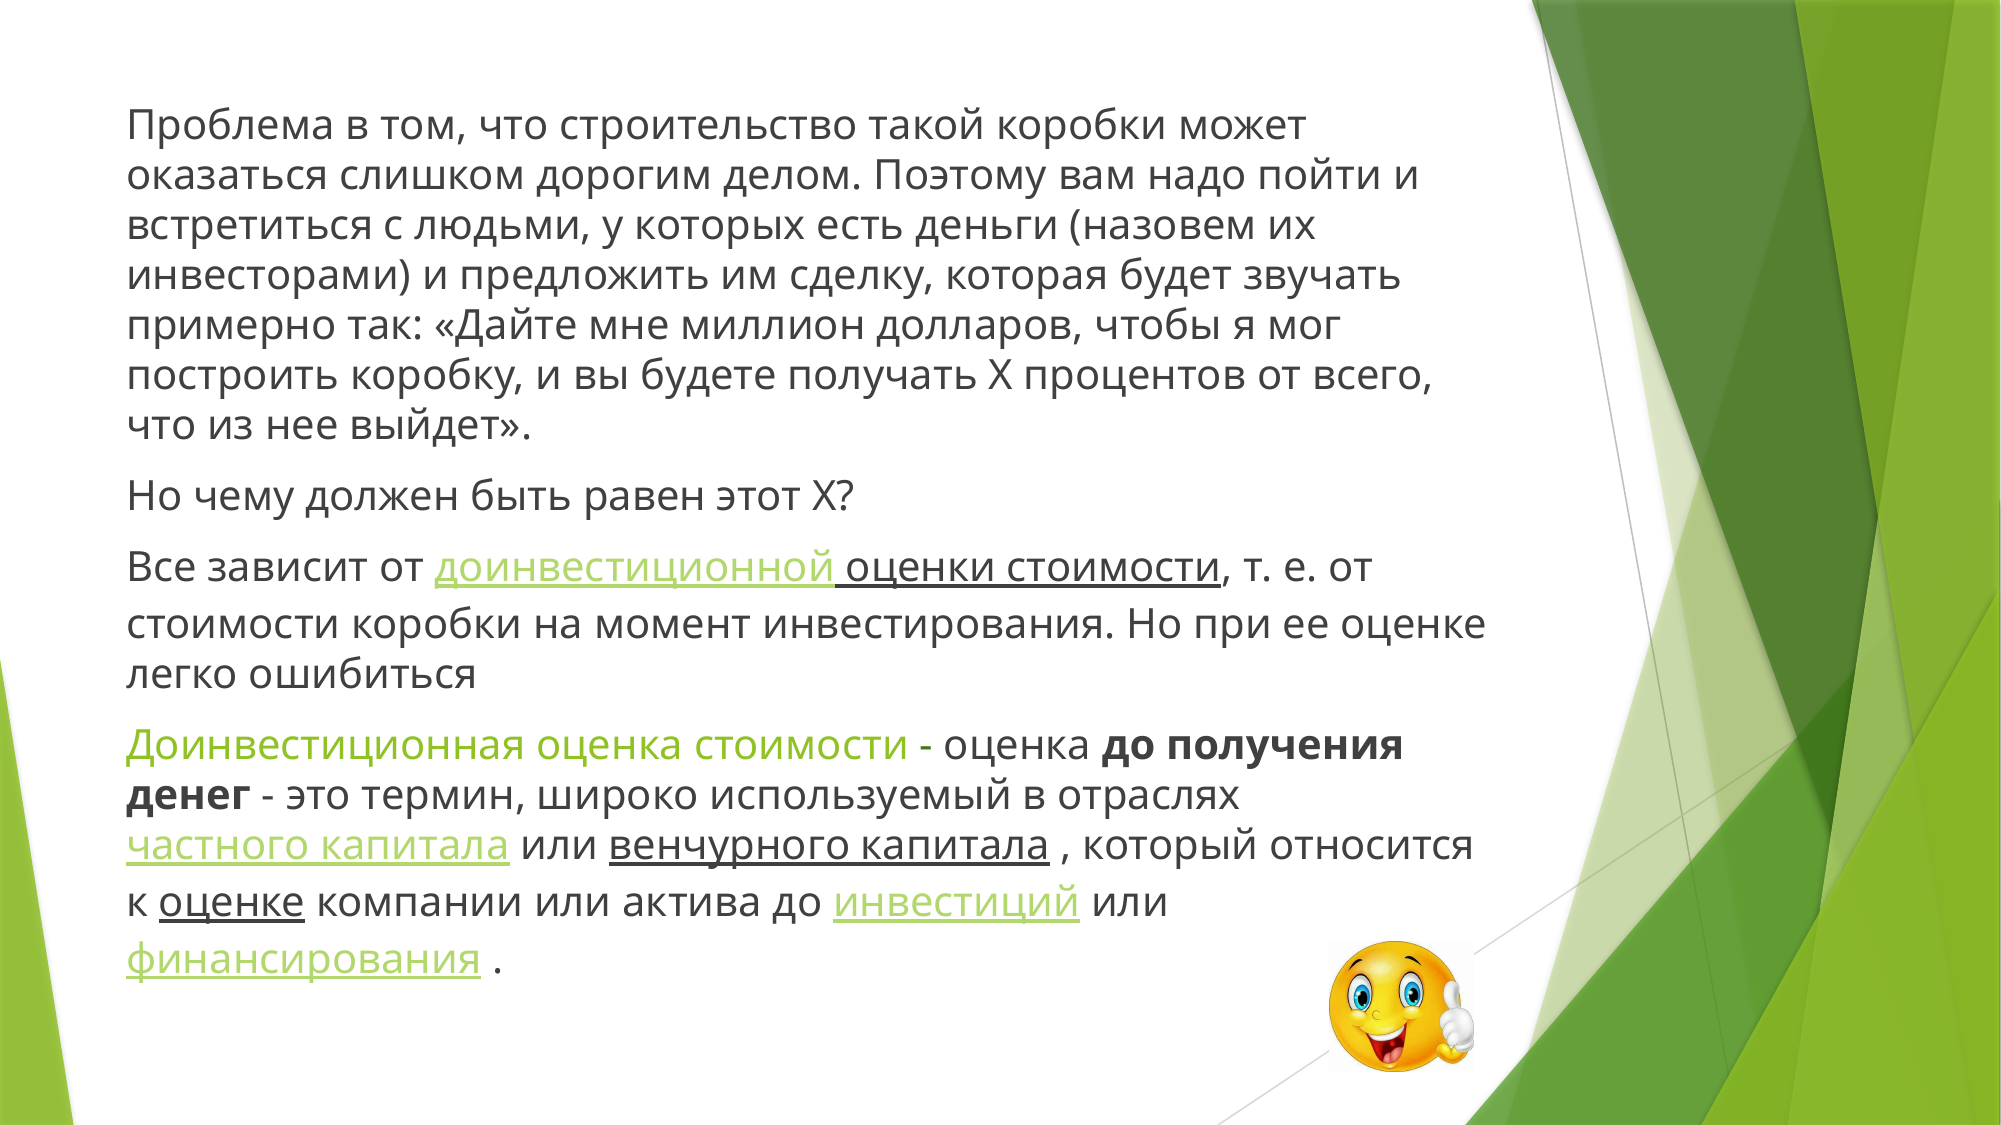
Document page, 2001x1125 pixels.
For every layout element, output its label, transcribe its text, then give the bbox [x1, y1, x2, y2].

picture [1328, 940, 1474, 1072]
list Проблема в том, что строительство такой коробки может оказаться слишком дорогим делом. Поэтому вам надо пойти и встретиться с людьми, у которых есть деньги (назовем их инвесторами) и предложить им сделку, которая будет звучать примерно так: «Дайте мне миллион долларов, чтобы я мог построить коробку, и вы будете получать Х процентов от всего, что из нее выйдет». Но чему должен быть равен этот Х? Все зависит от доинвестиционной оценки стоимости, т. е. от стоимости коробки на момент инвестирования. Но при ее оценке легко ошибиться Доинвестиционная оценка стоимости - оценка до получения денег - это термин, широко используемый в отраслях частного капитала или венчурного капитала , который относится к оценке компании или актива до инвестиций или финансирования . [111, 90, 1522, 991]
title [104, 57, 1515, 224]
